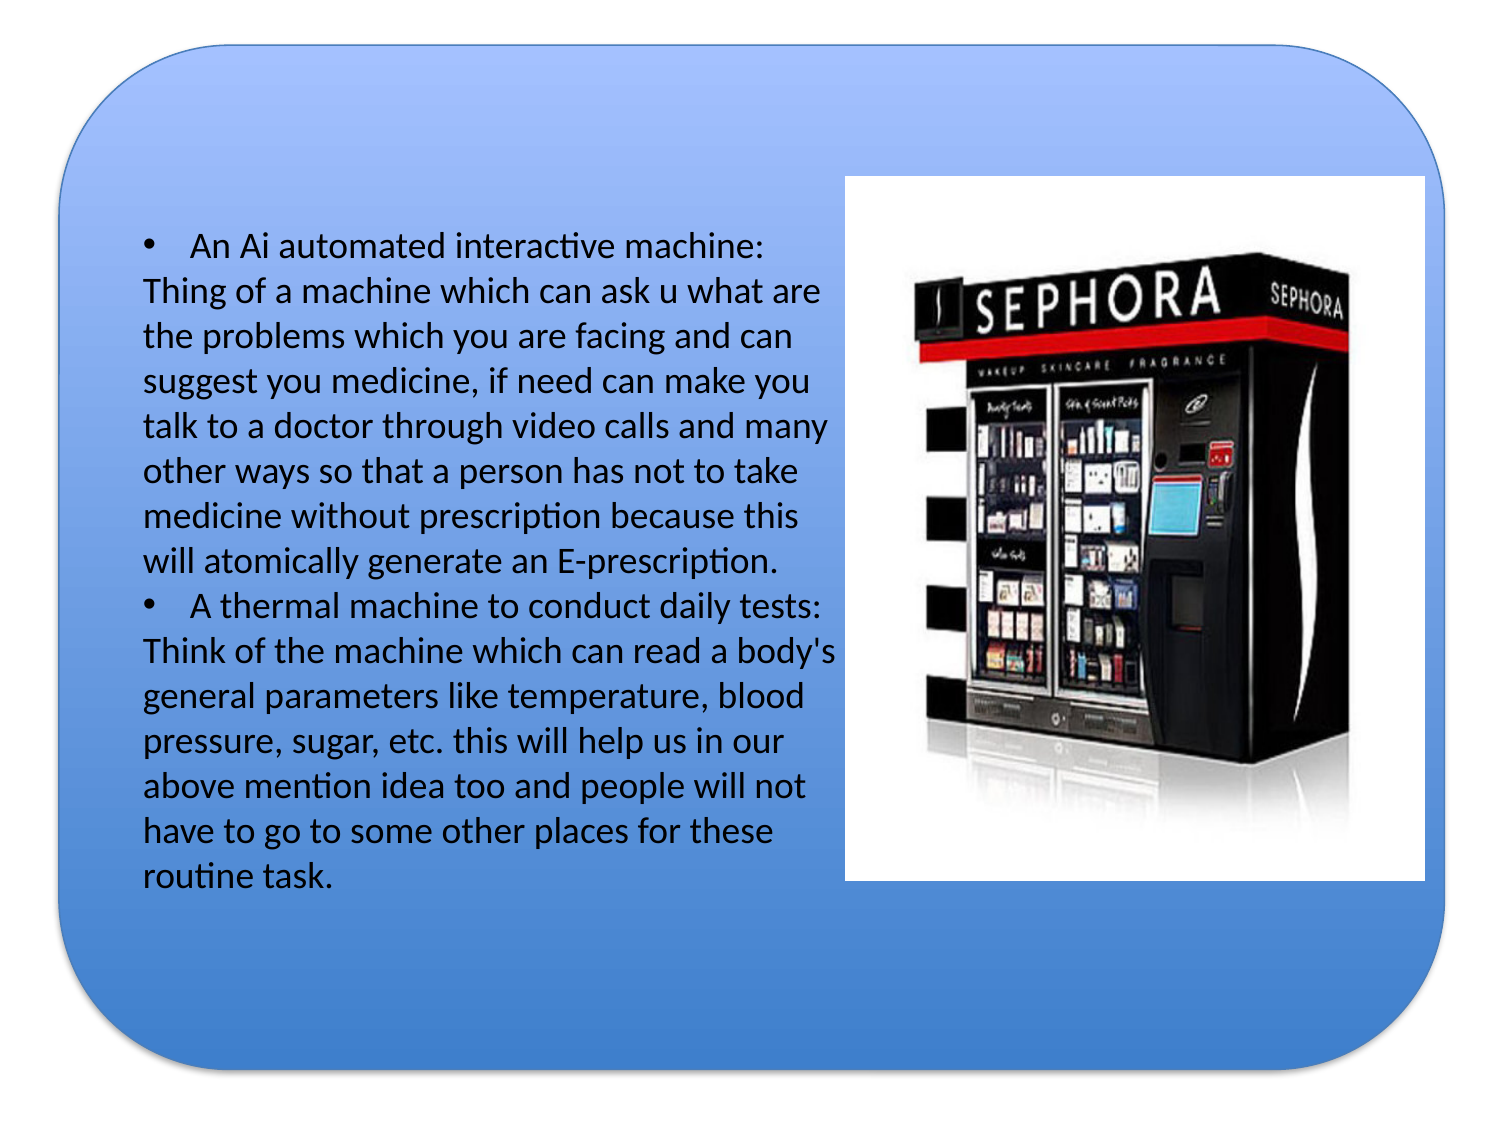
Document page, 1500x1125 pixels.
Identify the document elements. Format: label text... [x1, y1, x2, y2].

text_box An Ai automated interactive machine: Thing of a machine which can ask u what are the problems which you are facing and can suggest you medicine, if need can make you talk to a doctor through video calls and many other ways so that a person has not to take medicine without prescription because this will atomically generate an E-prescription. A thermal machine to conduct daily tests: Think of the machine which can read a body's general parameters like temperature, blood pressure, sugar, etc. this will help us in our above mention idea too and people will not have to go to some other places for these routine task. [128, 214, 863, 904]
picture [845, 175, 1426, 881]
text_box [58, 44, 1446, 1071]
